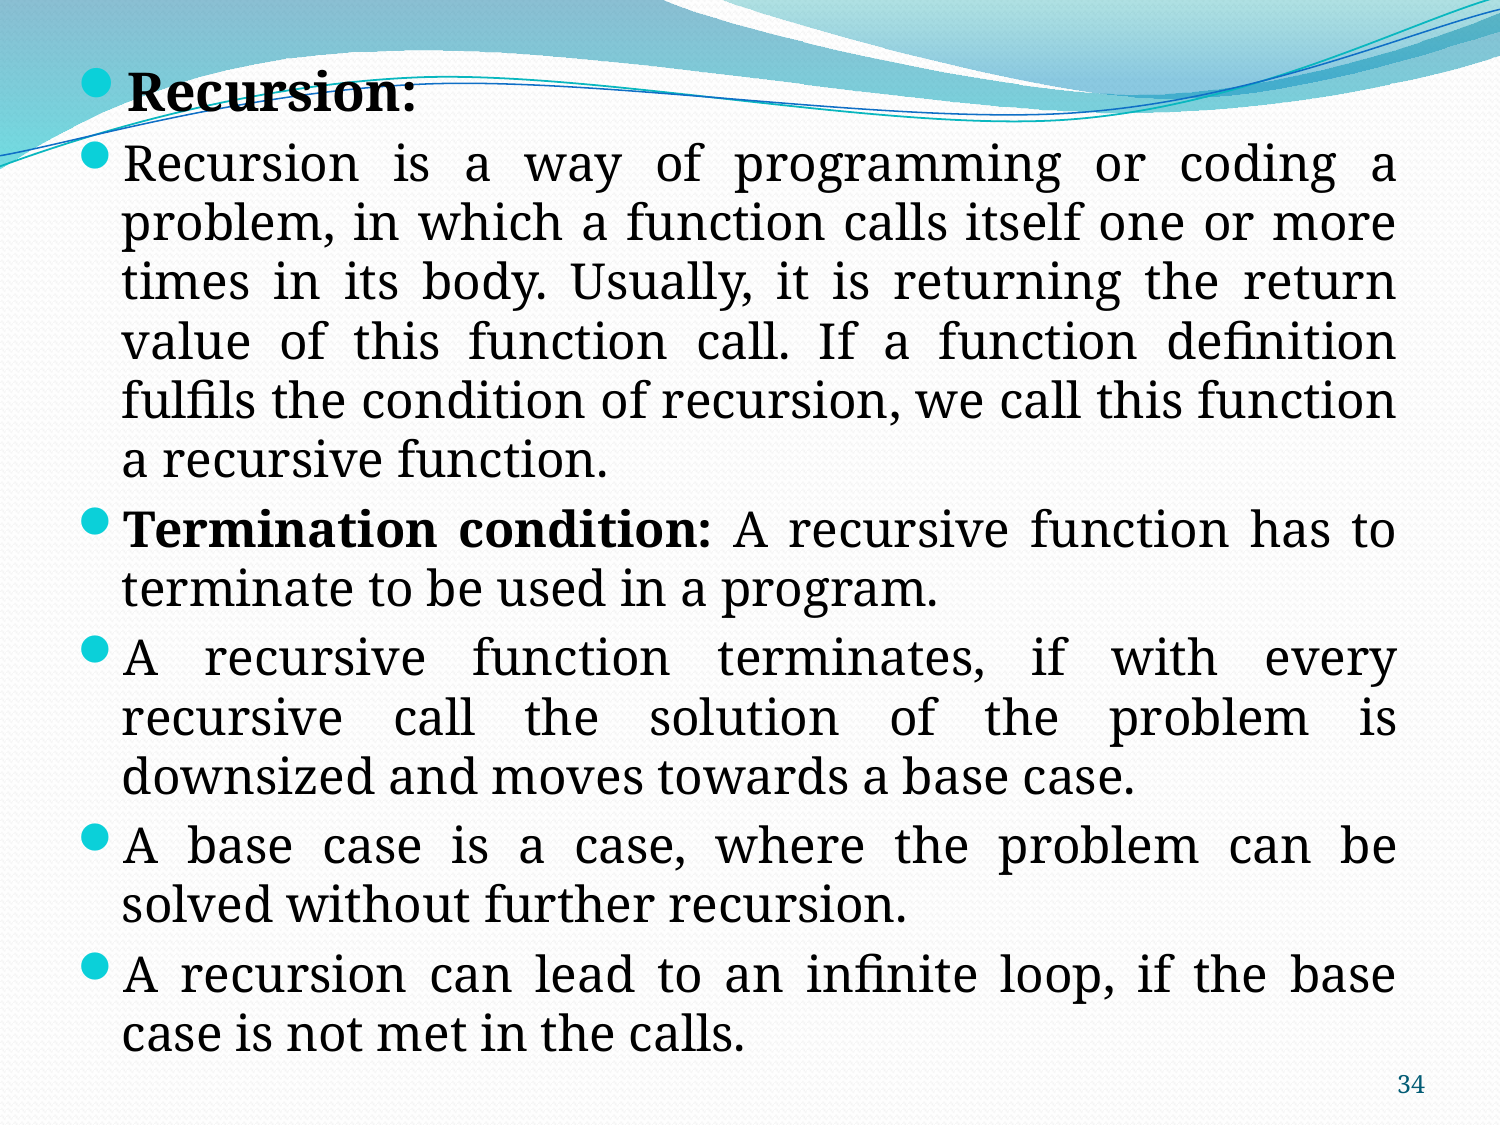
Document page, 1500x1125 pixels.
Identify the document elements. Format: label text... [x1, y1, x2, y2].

slide_number 34 [1299, 1042, 1425, 1103]
list Recursion: Recursion is a way of programming or coding a problem, in which a function calls itself one or more times in its body. Usually, it is returning the return value of this function call. If a function definition fulfils the condition of recursion, we call this function a recursive function. Termination condition: A recursive function has to terminate to be used in a program. A recursive function terminates, if with every recursive call the solution of the problem is downsized and moves towards a base case. A base case is a case, where the problem can be solved without further recursion. A recursion can lead to an infinite loop, if the base case is not met in the calls. [62, 50, 1413, 1075]
